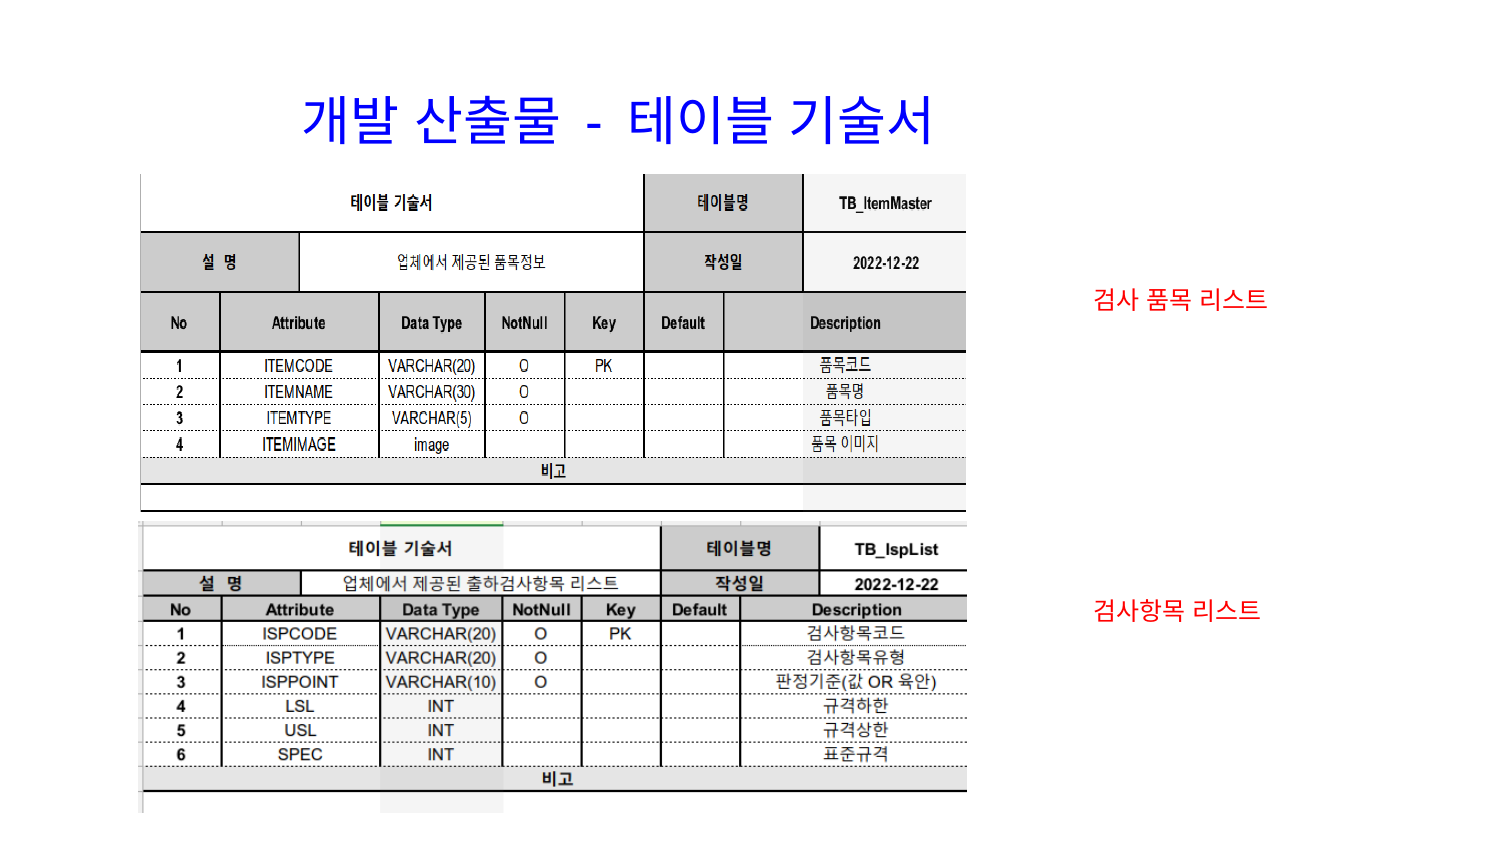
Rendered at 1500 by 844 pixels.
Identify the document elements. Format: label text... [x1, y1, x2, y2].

text_box 검사 품목 리스트 [1078, 277, 1314, 323]
picture [138, 521, 967, 814]
title 개발 산출물 - 테이블 기술서 [51, 71, 1449, 166]
picture [140, 174, 967, 512]
text_box 검사항목 리스트 [1078, 587, 1319, 633]
